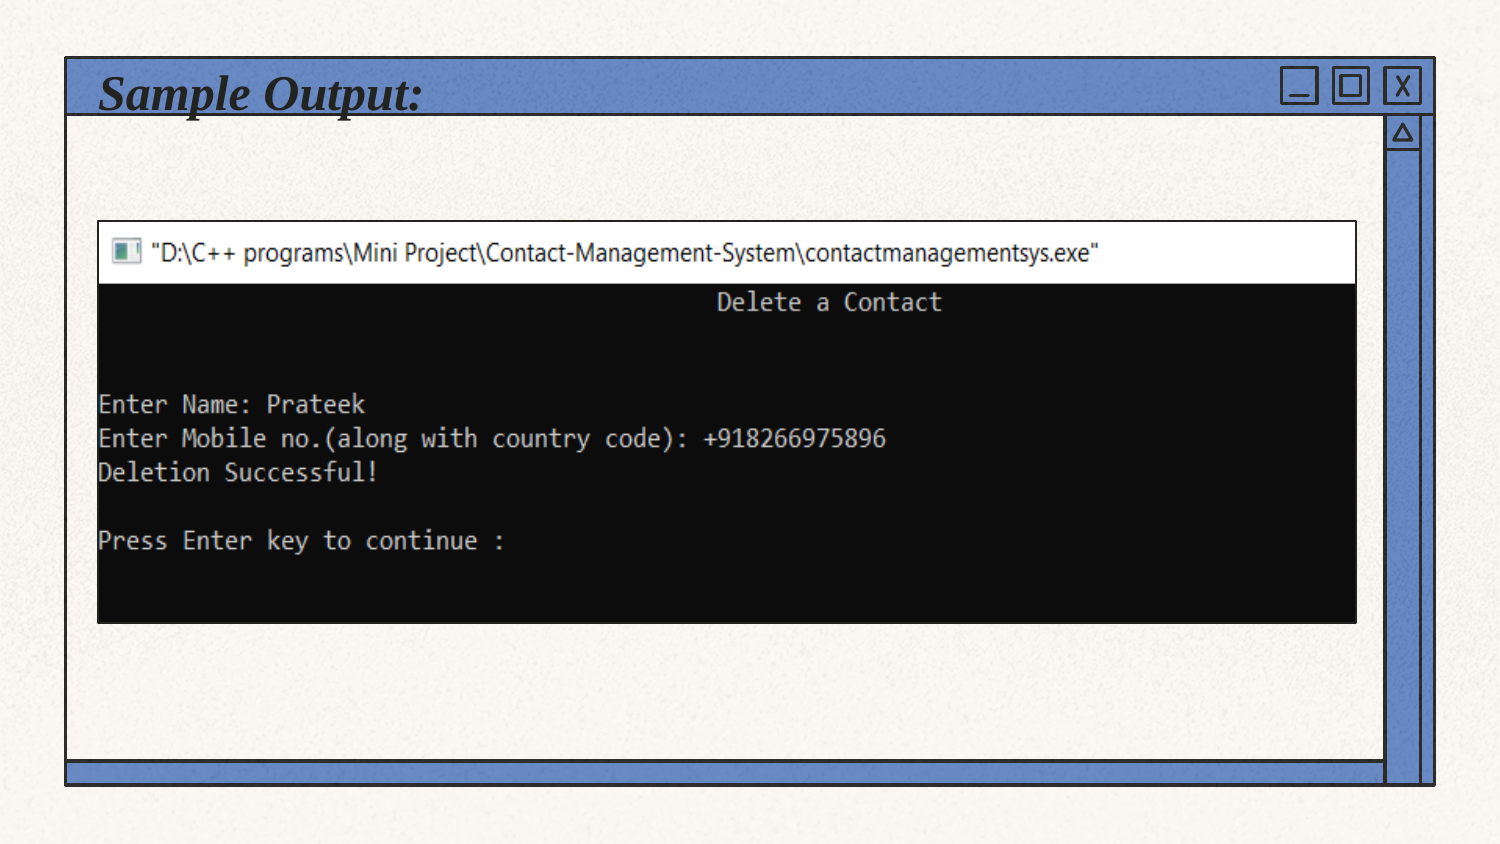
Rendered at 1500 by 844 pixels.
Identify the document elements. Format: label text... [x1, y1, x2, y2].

picture [98, 221, 1356, 623]
title Sample Output: [83, 35, 896, 146]
